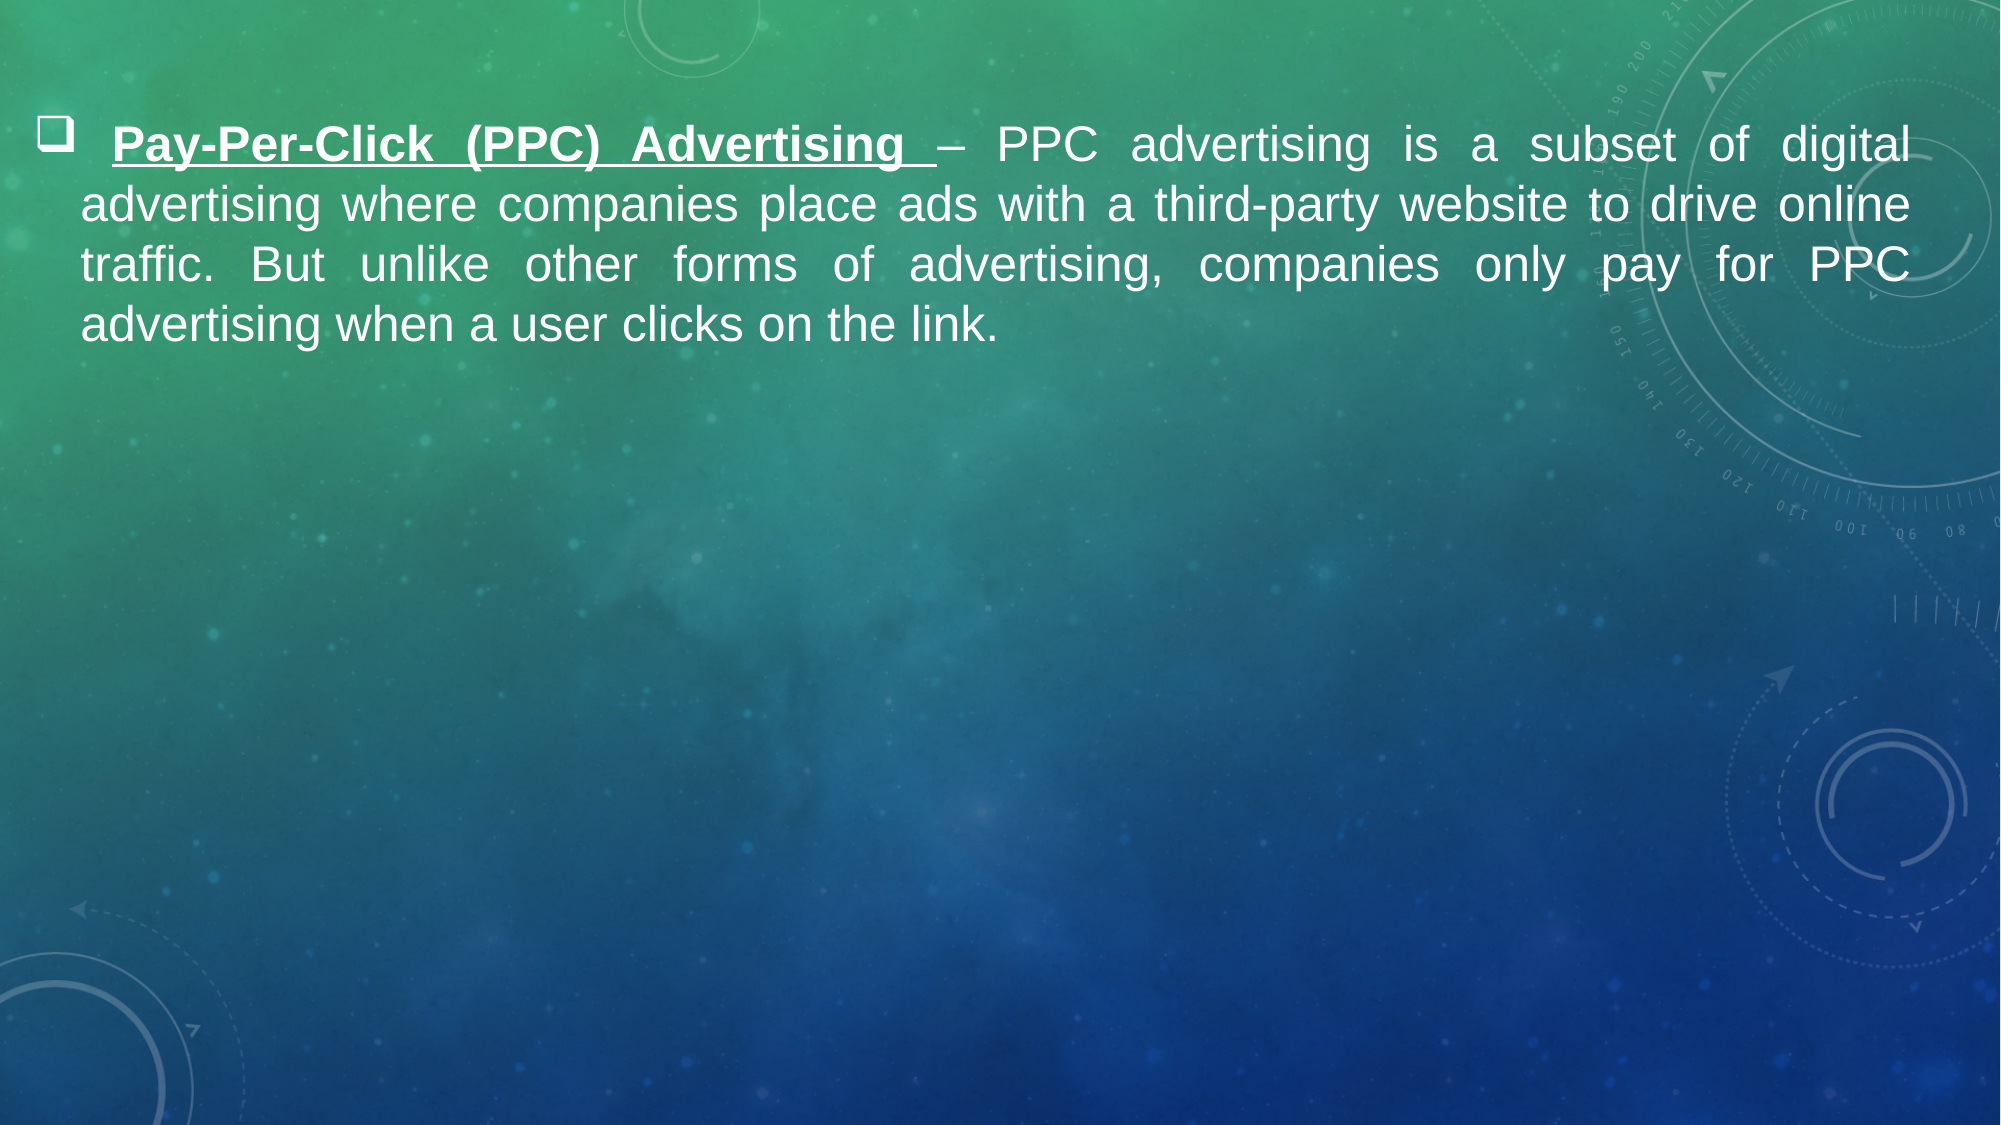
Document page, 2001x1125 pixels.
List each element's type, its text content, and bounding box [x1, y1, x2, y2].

picture [0, 0, 2001, 1125]
list Pay-Per-Click (PPC) Advertising – PPC advertising is a subset of digital advertising where companies place ads with a third-party website to drive online traffic. But unlike other forms of advertising, companies only pay for PPC advertising when a user clicks on the link. [18, 53, 1927, 409]
